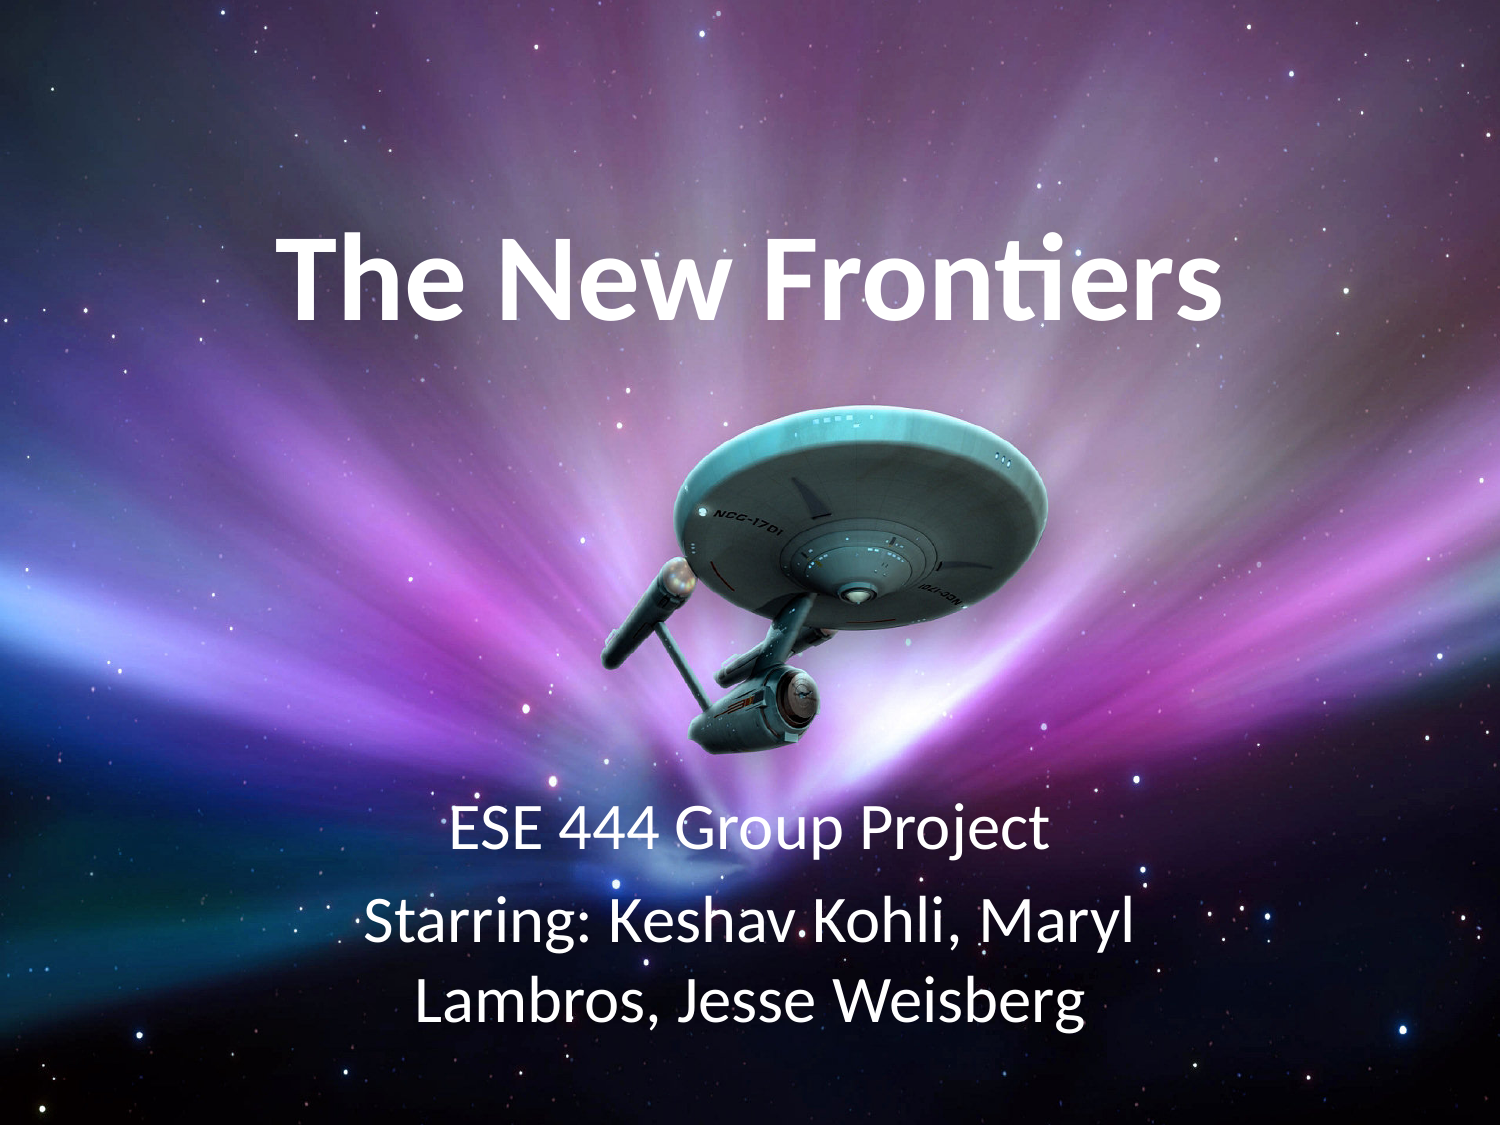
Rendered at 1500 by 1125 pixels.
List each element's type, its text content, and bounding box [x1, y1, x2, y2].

subtitle ESE 444 Group Project Starring: Keshav Kohli, Maryl Lambros, Jesse Weisberg [225, 774, 1275, 1063]
title The New Frontiers [112, 149, 1388, 392]
picture [0, 0, 1500, 1125]
